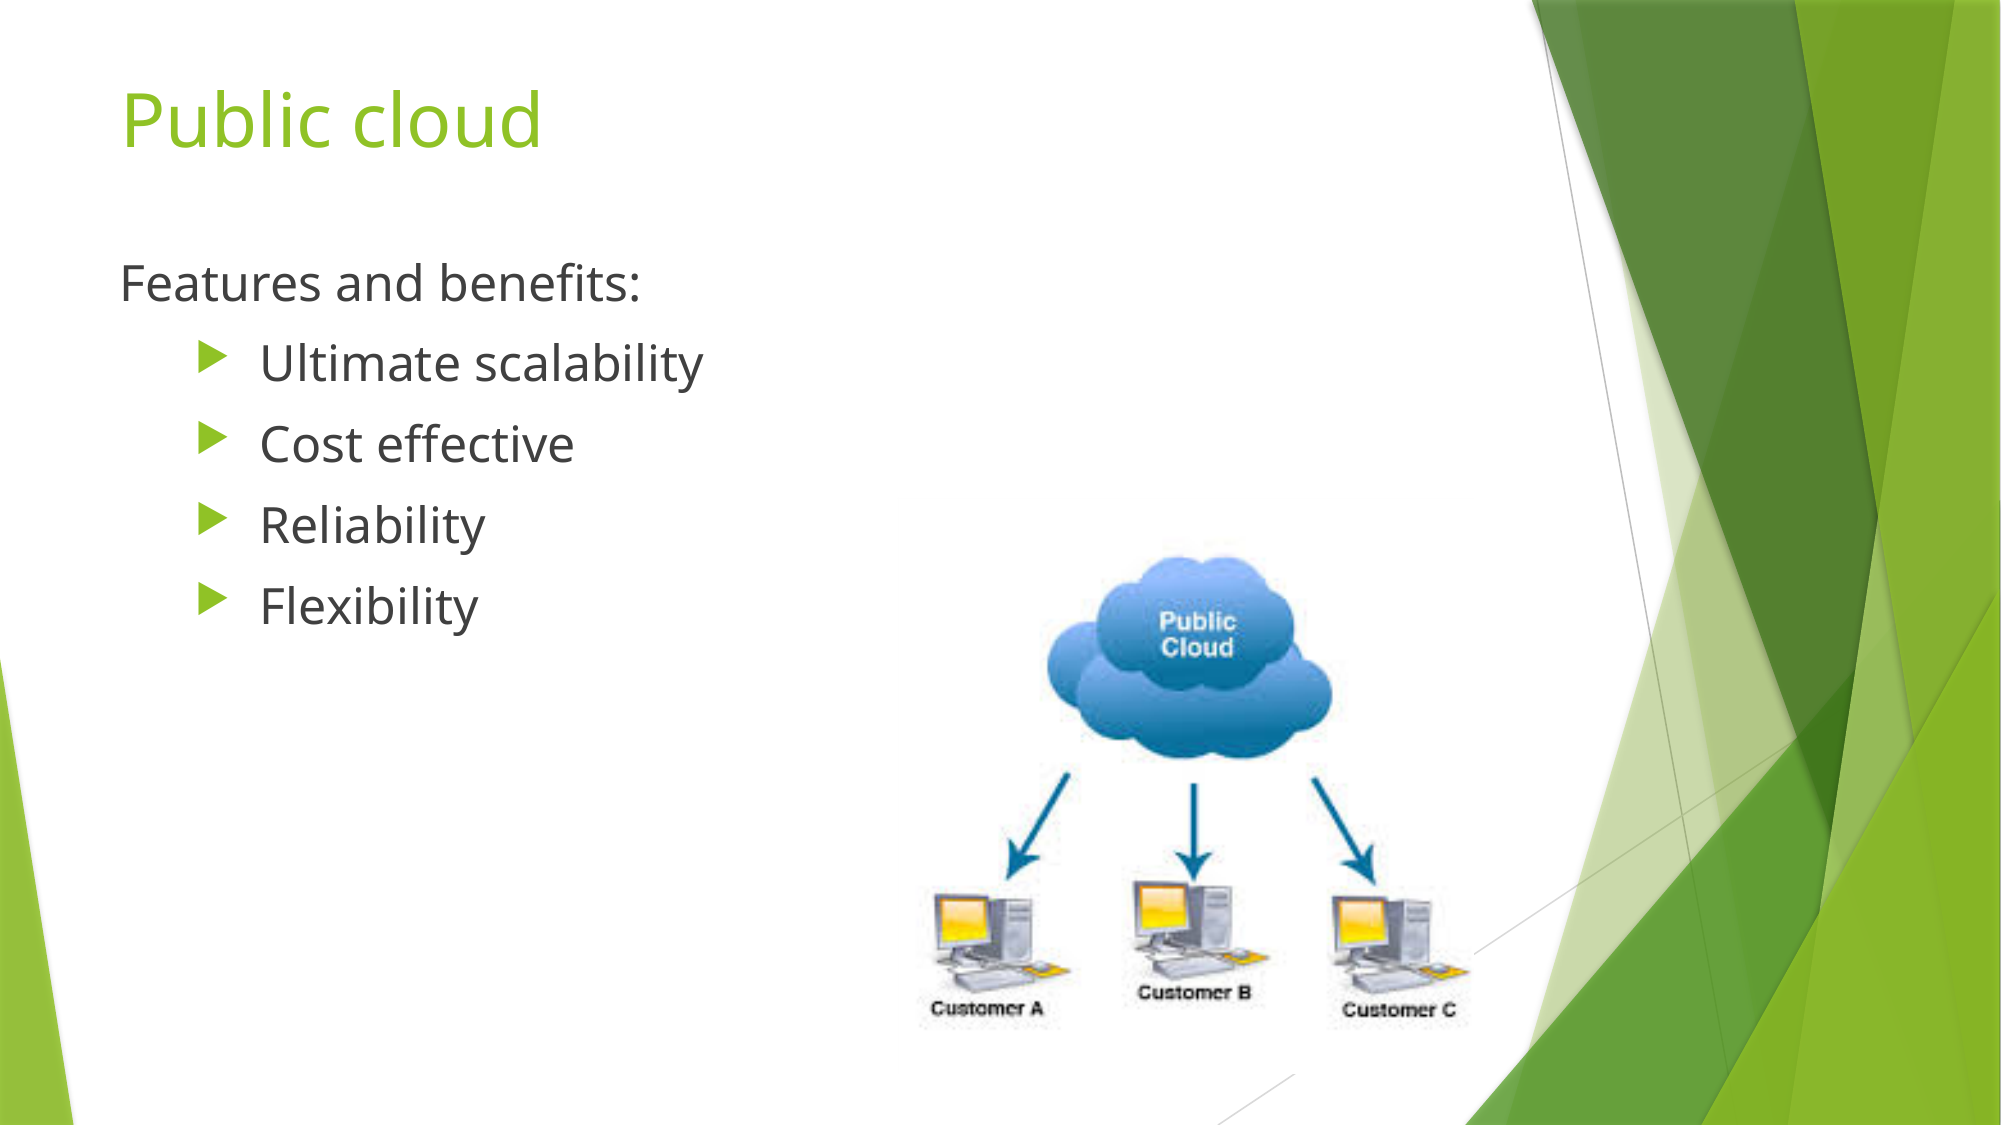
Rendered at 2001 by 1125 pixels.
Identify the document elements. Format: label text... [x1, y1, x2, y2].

text_box Public cloud [105, 65, 1088, 183]
picture [897, 497, 1475, 1075]
text_box Features and benefits: Ultimate scalability Cost effective Reliability Flexibility [105, 183, 1688, 642]
